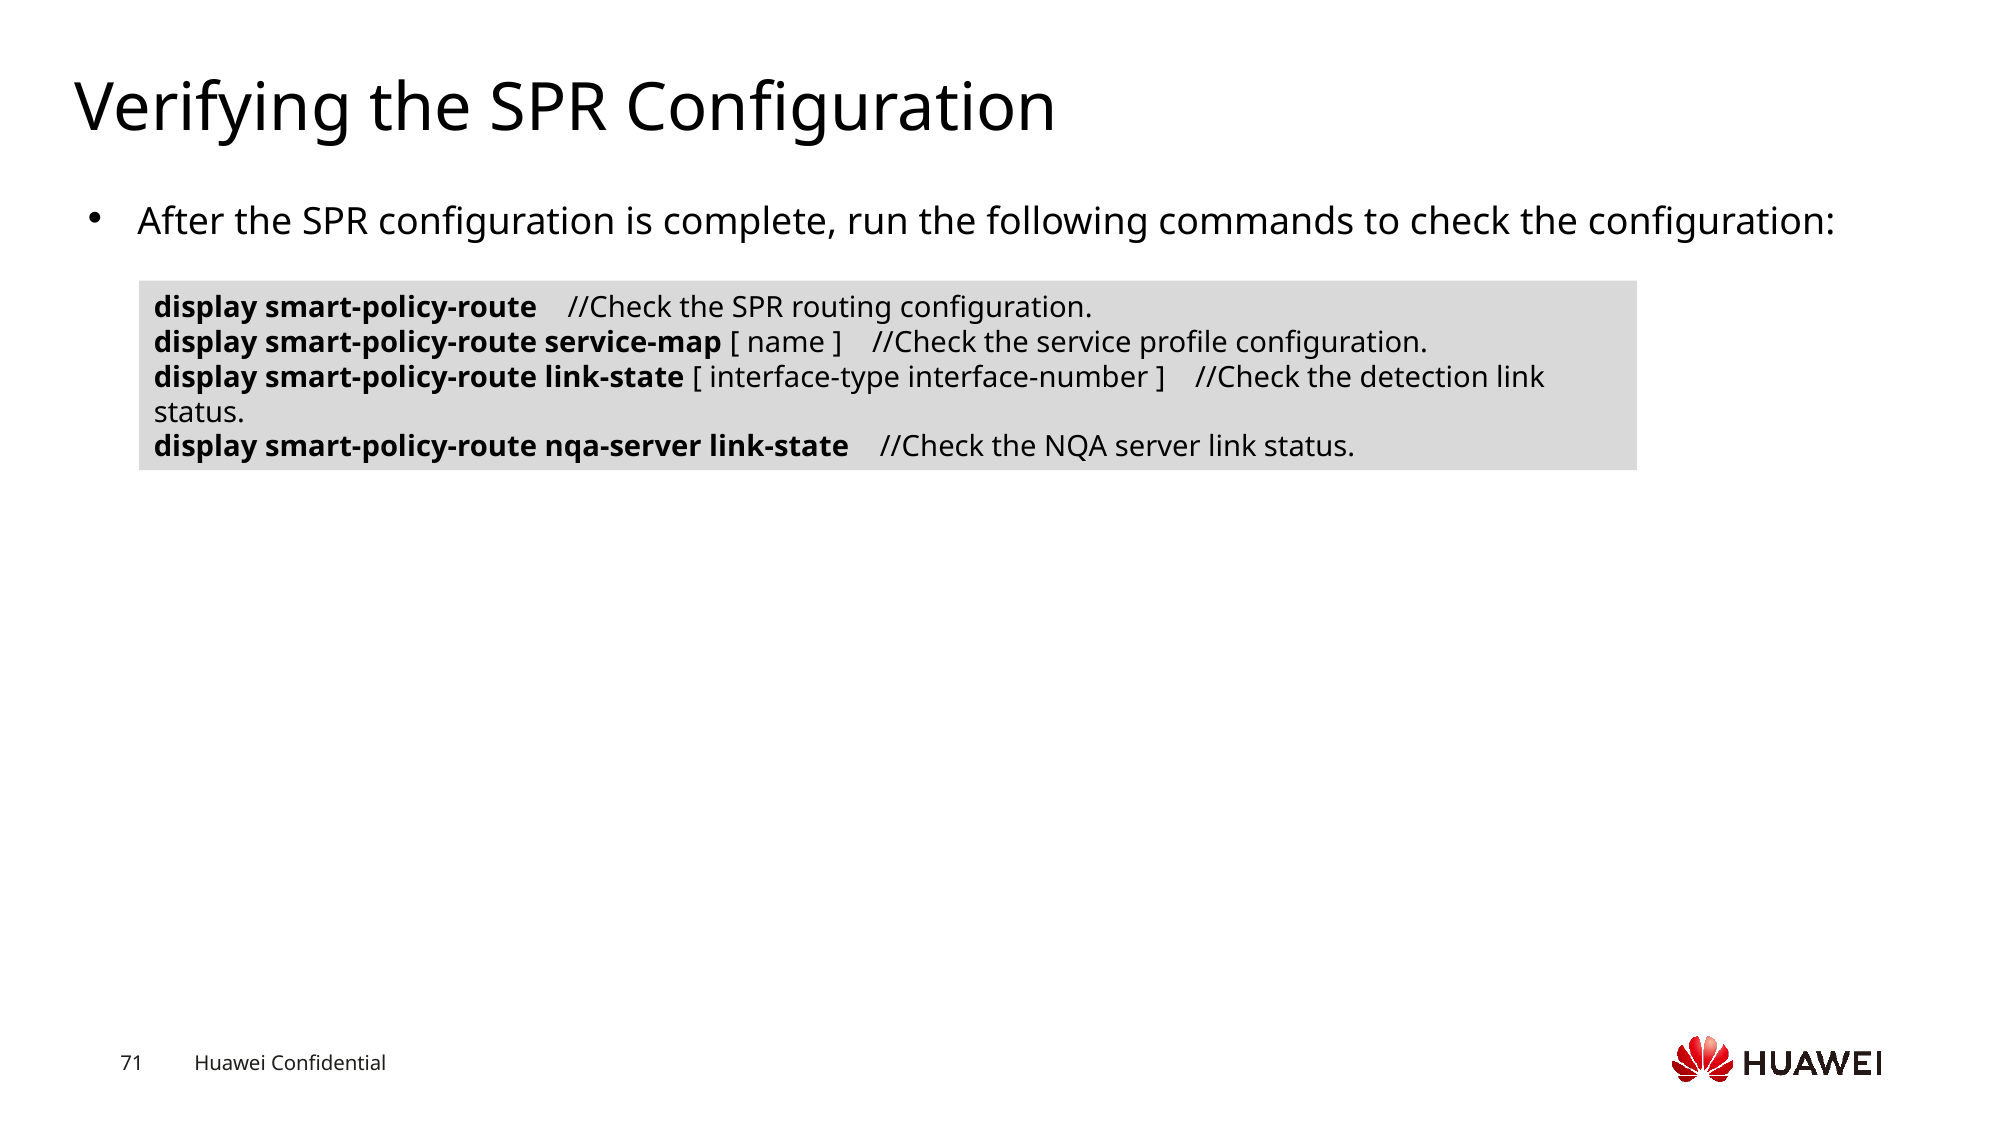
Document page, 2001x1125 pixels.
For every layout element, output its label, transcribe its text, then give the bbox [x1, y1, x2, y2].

picture [1672, 1036, 1881, 1082]
list After the SPR configuration is complete, run the following commands to check the configuration: [74, 172, 1928, 973]
title Verifying the SPR Configuration [74, 73, 1928, 155]
text_box display smart-policy-route //Check the SPR routing configuration. display smart-policy-route service-map [ name ] //Check the service profile configuration. display smart-policy-route link-state [ interface-type interface-number ] //Check the detection link status. display smart-policy-route nqa-server link-state //Check the NQA server link status. [139, 280, 1637, 471]
